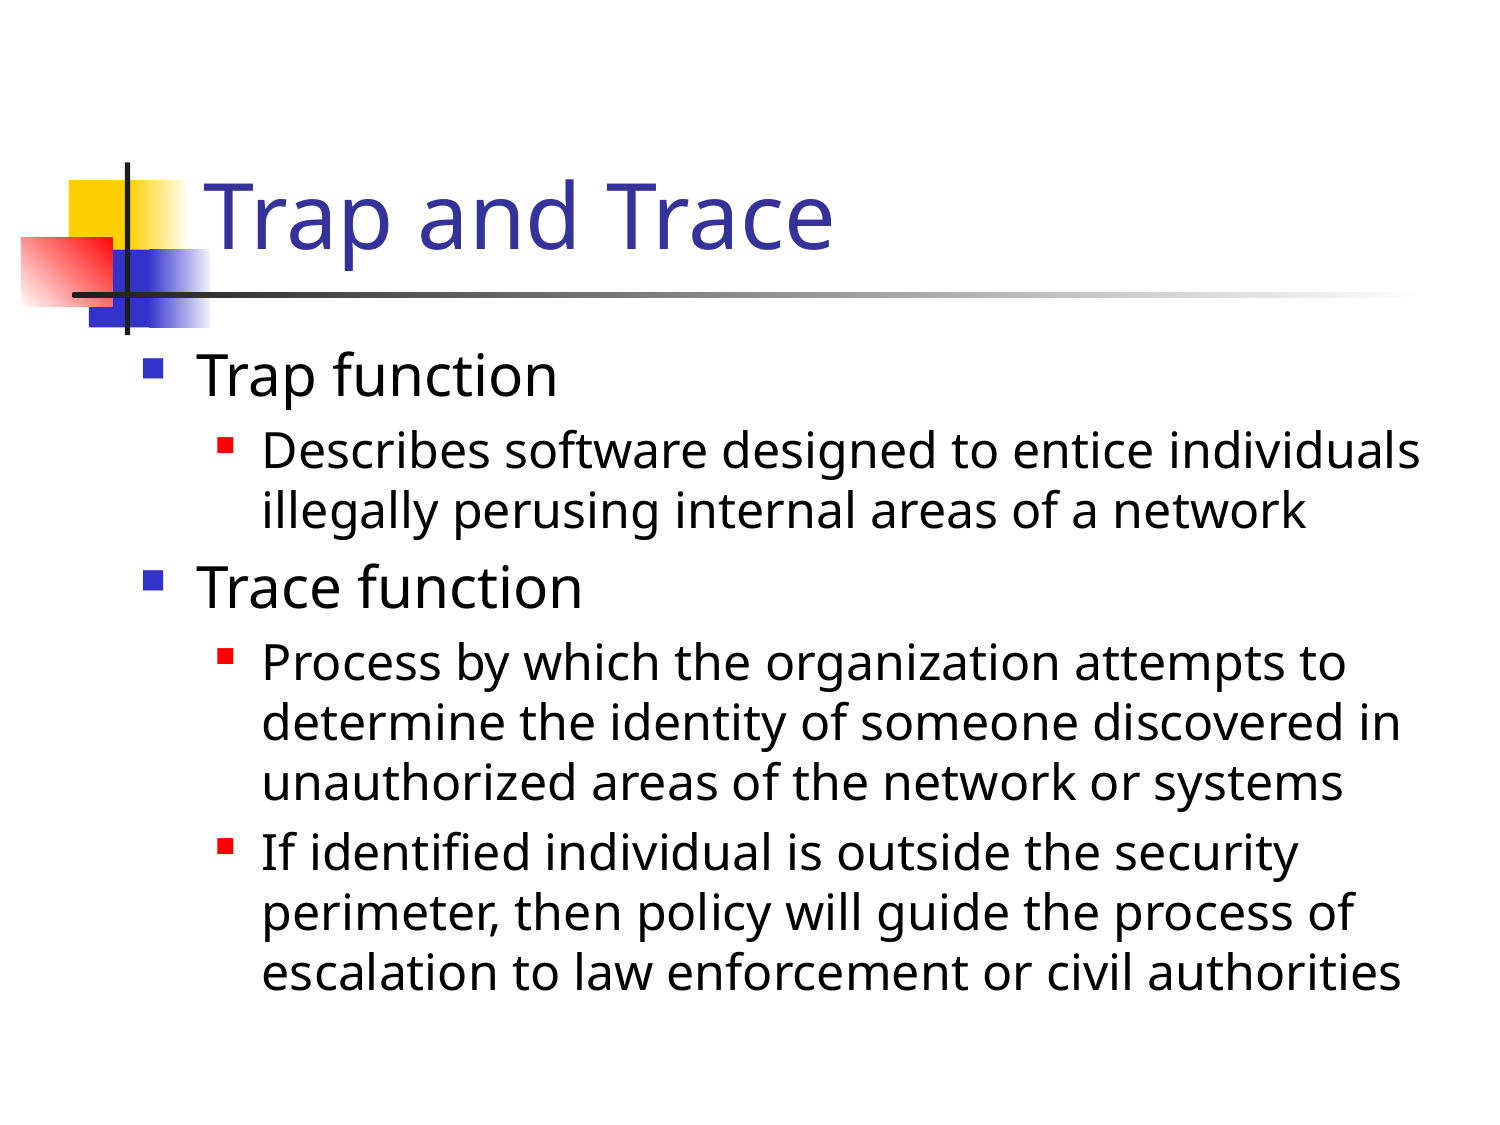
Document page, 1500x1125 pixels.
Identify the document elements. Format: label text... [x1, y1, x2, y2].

title Trap and Trace [188, 34, 1468, 276]
list Trap function Describes software designed to entice individuals illegally perusing internal areas of a network Trace function Process by which the organization attempts to determine the identity of someone discovered in unauthorized areas of the network or systems If identified individual is outside the security perimeter, then policy will guide the process of escalation to law enforcement or civil authorities [124, 330, 1470, 1038]
